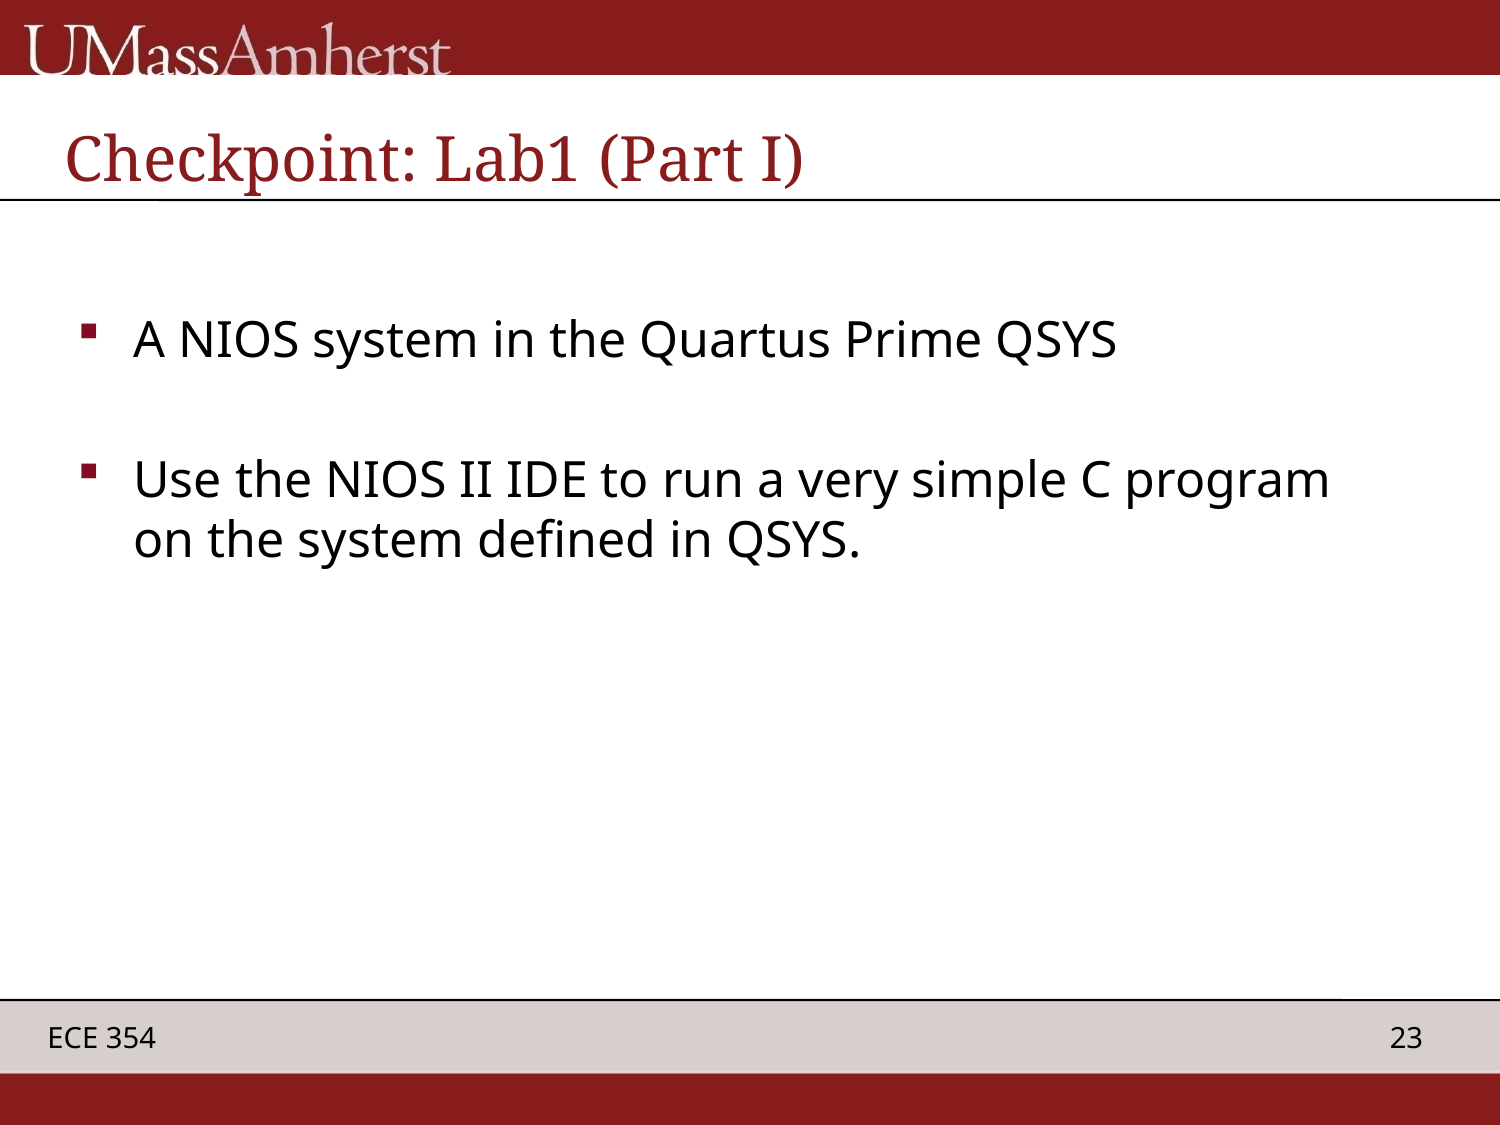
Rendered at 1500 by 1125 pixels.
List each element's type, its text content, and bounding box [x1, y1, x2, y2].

picture [0, 1002, 1500, 1125]
title Checkpoint: Lab1 (Part I) [50, 99, 1500, 213]
picture [0, 0, 1500, 75]
list A NIOS system in the Quartus Prime QSYS Use the NIOS II IDE to run a very simple C program on the system defined in QSYS. [62, 299, 1400, 675]
